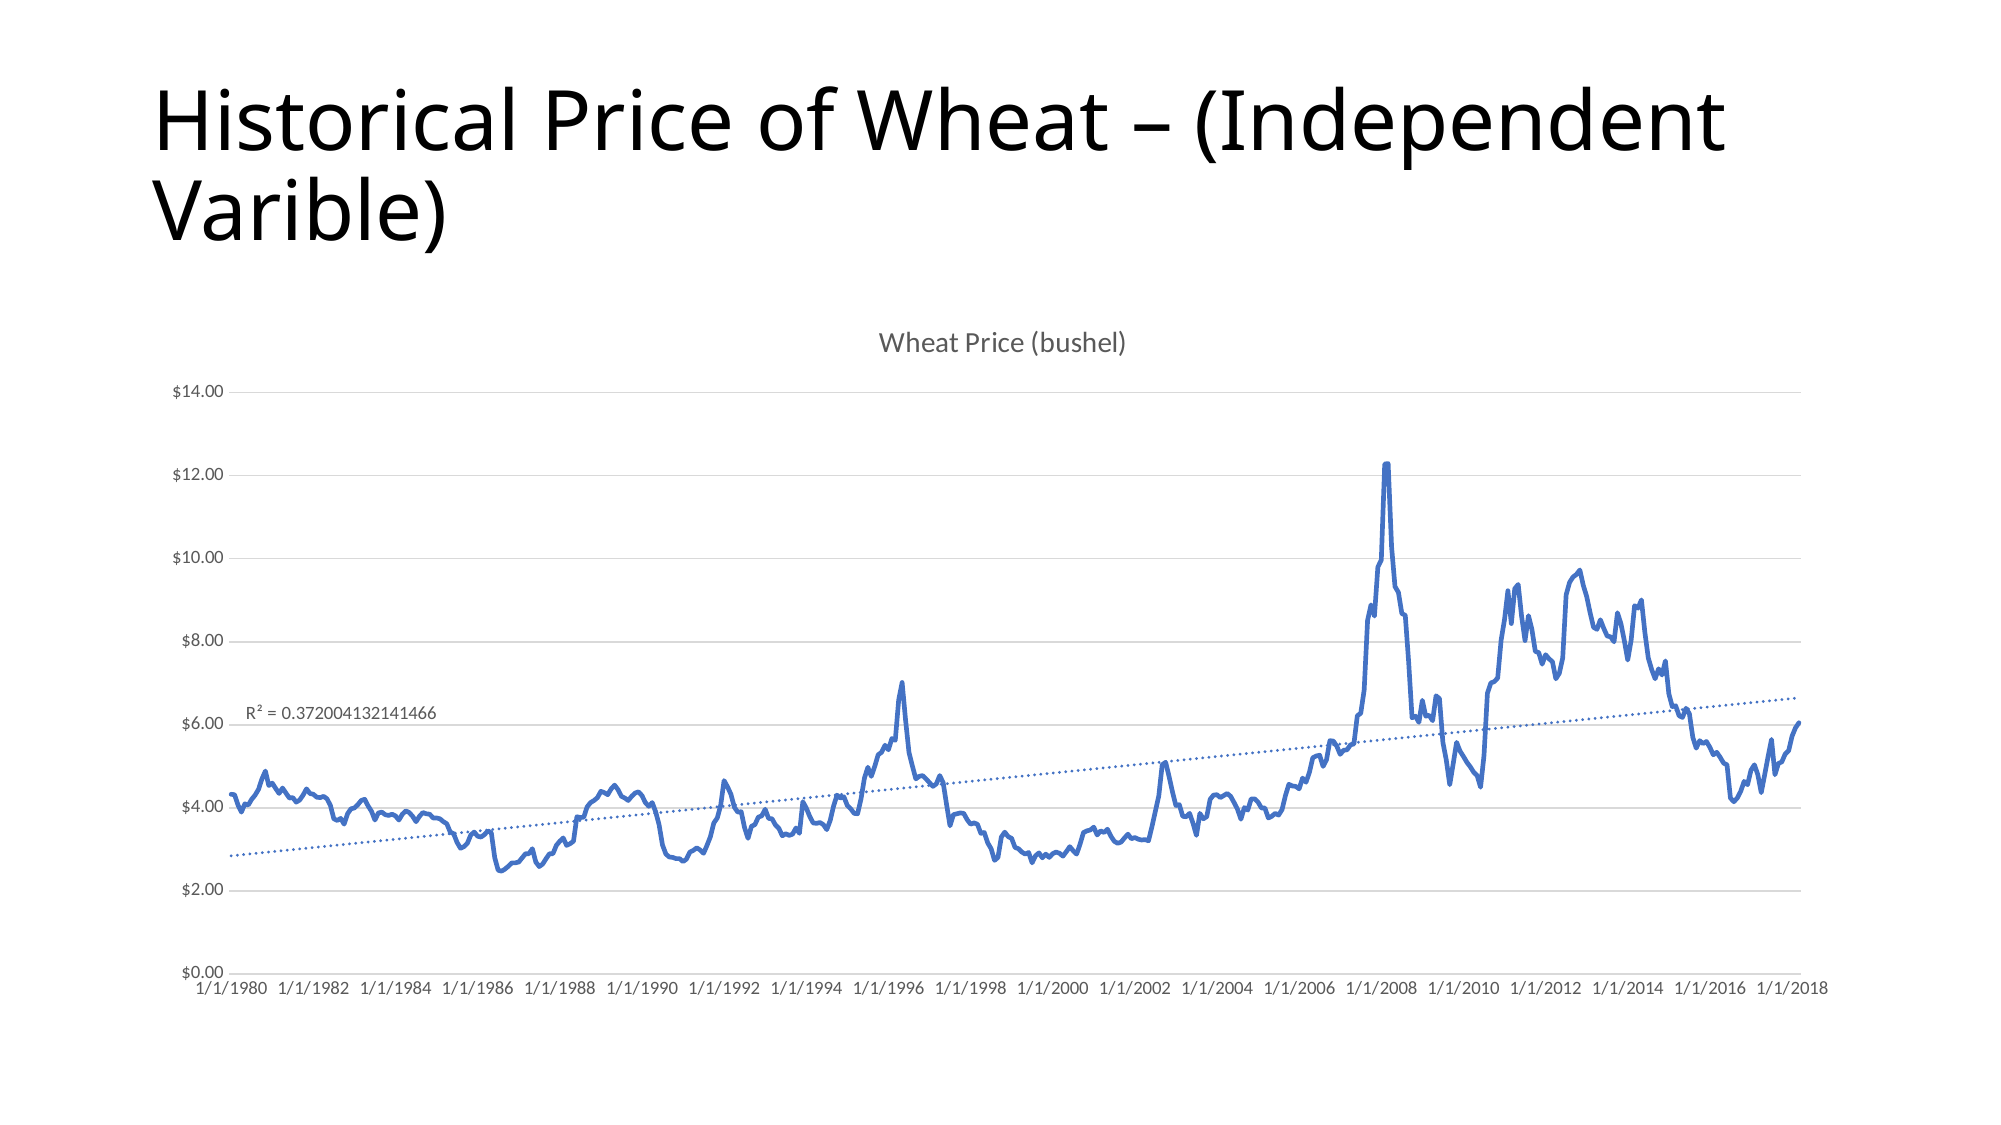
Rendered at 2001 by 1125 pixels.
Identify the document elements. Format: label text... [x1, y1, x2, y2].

title Historical Price of Wheat – (Independent Varible) [137, 59, 1863, 278]
chart [137, 299, 1863, 1014]
